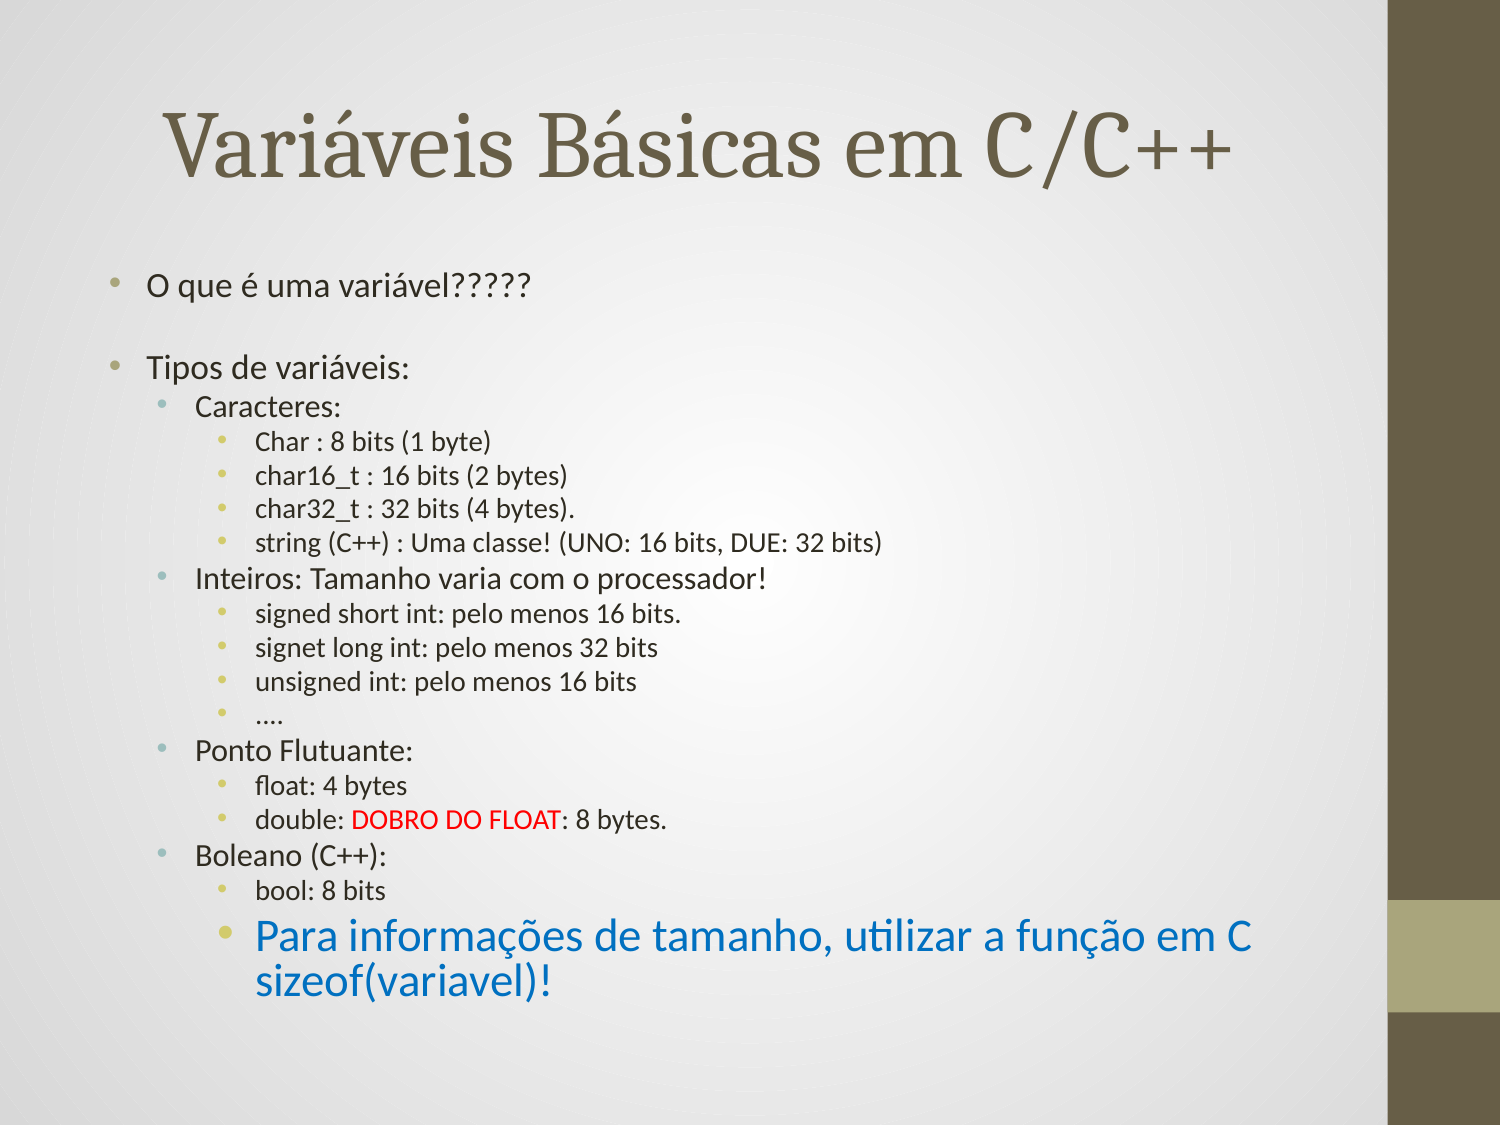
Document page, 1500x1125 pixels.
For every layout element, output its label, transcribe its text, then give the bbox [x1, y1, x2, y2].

title Variáveis Básicas em C/C++ [75, 45, 1325, 233]
list O que é uma variável????? Tipos de variáveis: Caracteres: Char : 8 bits (1 byte) char16_t : 16 bits (2 bytes) char32_t : 32 bits (4 bytes). string (C++) : Uma classe! (UNO: 16 bits, DUE: 32 bits) Inteiros: Tamanho varia com o processador! signed short int: pelo menos 16 bits. signet long int: pelo menos 32 bits unsigned int: pelo menos 16 bits .... Ponto Flutuante: float: 4 bytes double: DOBRO DO FLOAT: 8 bytes. Boleano (C++): bool: 8 bits Para informações de tamanho, utilizar a função em C sizeof(variavel)! [75, 262, 1325, 1050]
